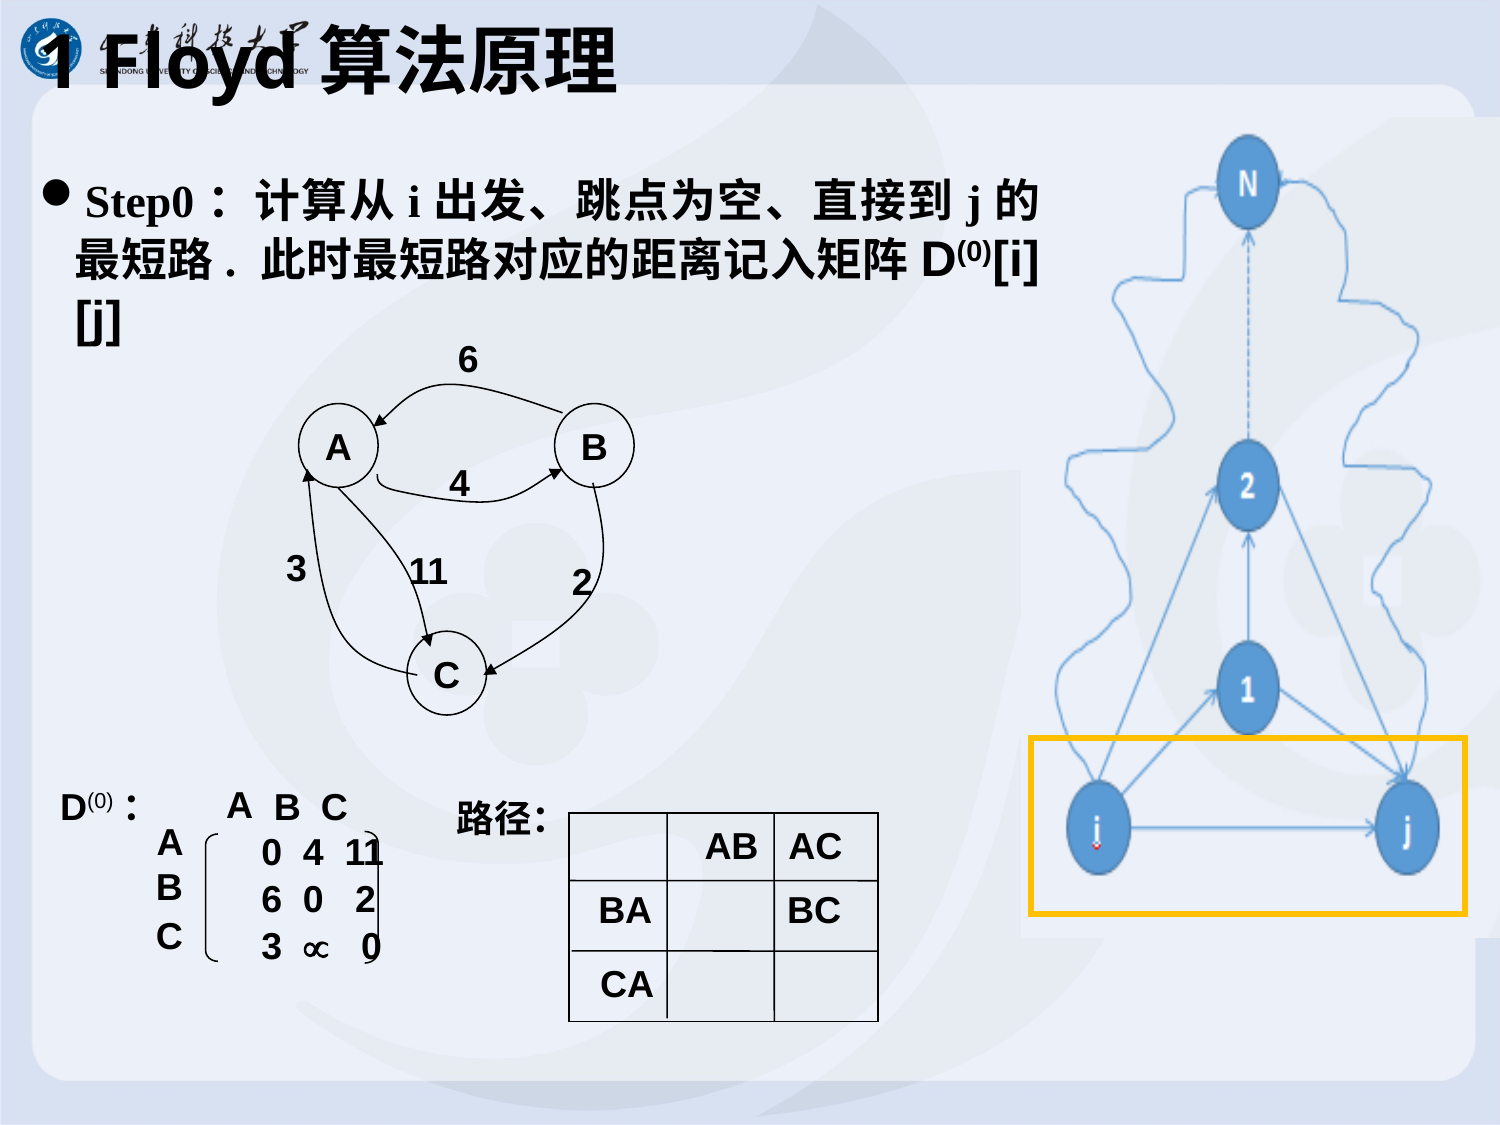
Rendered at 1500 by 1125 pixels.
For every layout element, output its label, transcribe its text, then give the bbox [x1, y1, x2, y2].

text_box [257, 328, 635, 716]
title 1 Floyd算法原理 [23, 11, 1477, 118]
picture [0, 0, 1500, 1125]
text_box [46, 775, 879, 1022]
text_box Step0：计算从i出发、跳点为空、直接到j的最短路. 此时最短路对应的距离记入矩阵D(0)[i][j] [0, 163, 1021, 456]
